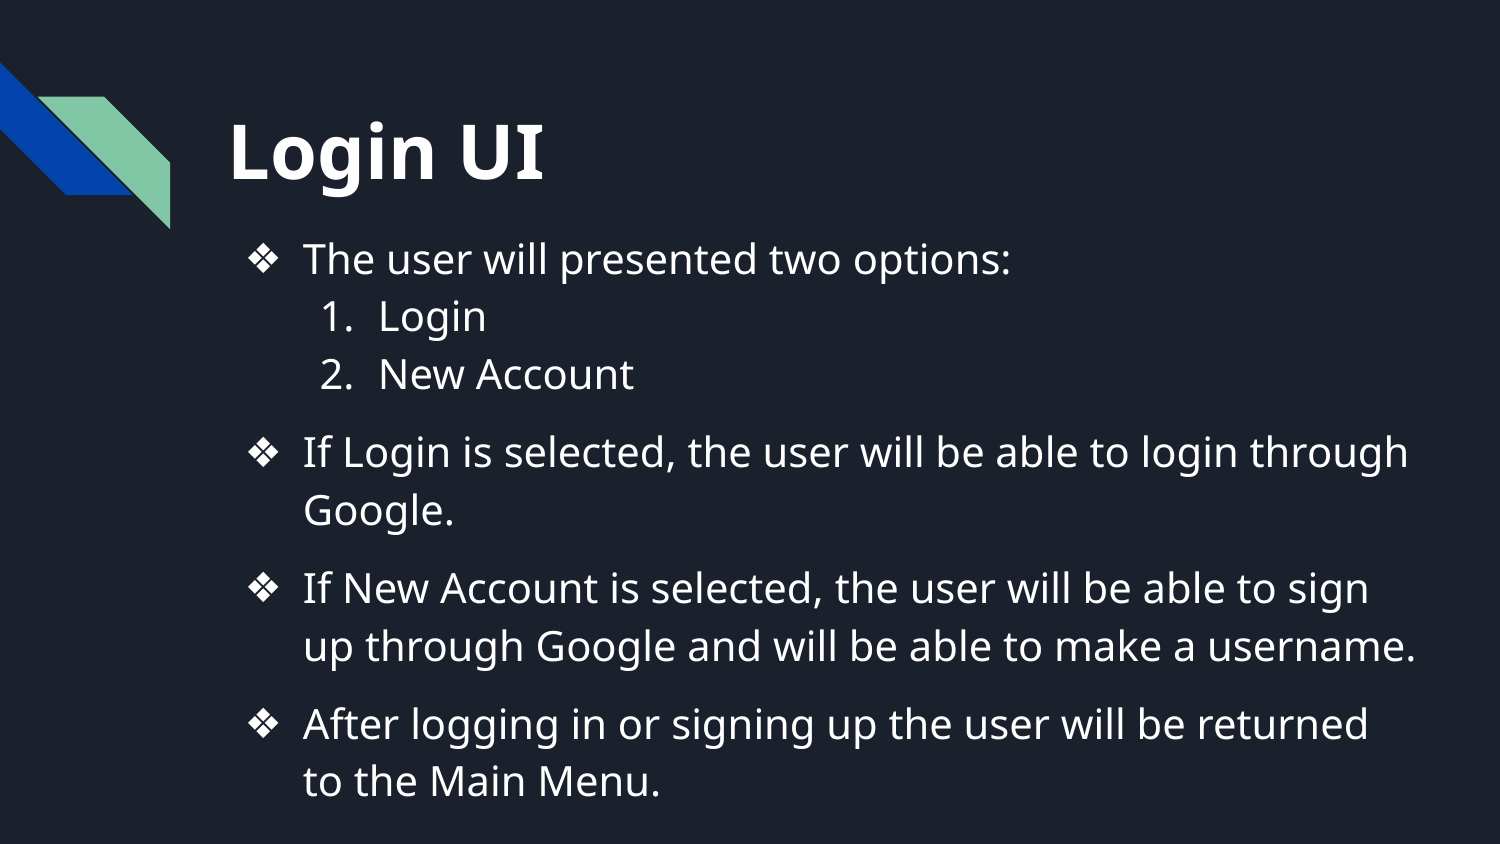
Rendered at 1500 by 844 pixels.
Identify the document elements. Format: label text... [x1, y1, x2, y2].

title Login UI [212, 88, 1368, 210]
list The user will presented two options: Login New Account If Login is selected, the user will be able to login through Google. If New Account is selected, the user will be able to sign up through Google and will be able to make a username. After logging in or signing up the user will be returned to the Main Menu. [212, 210, 1435, 793]
